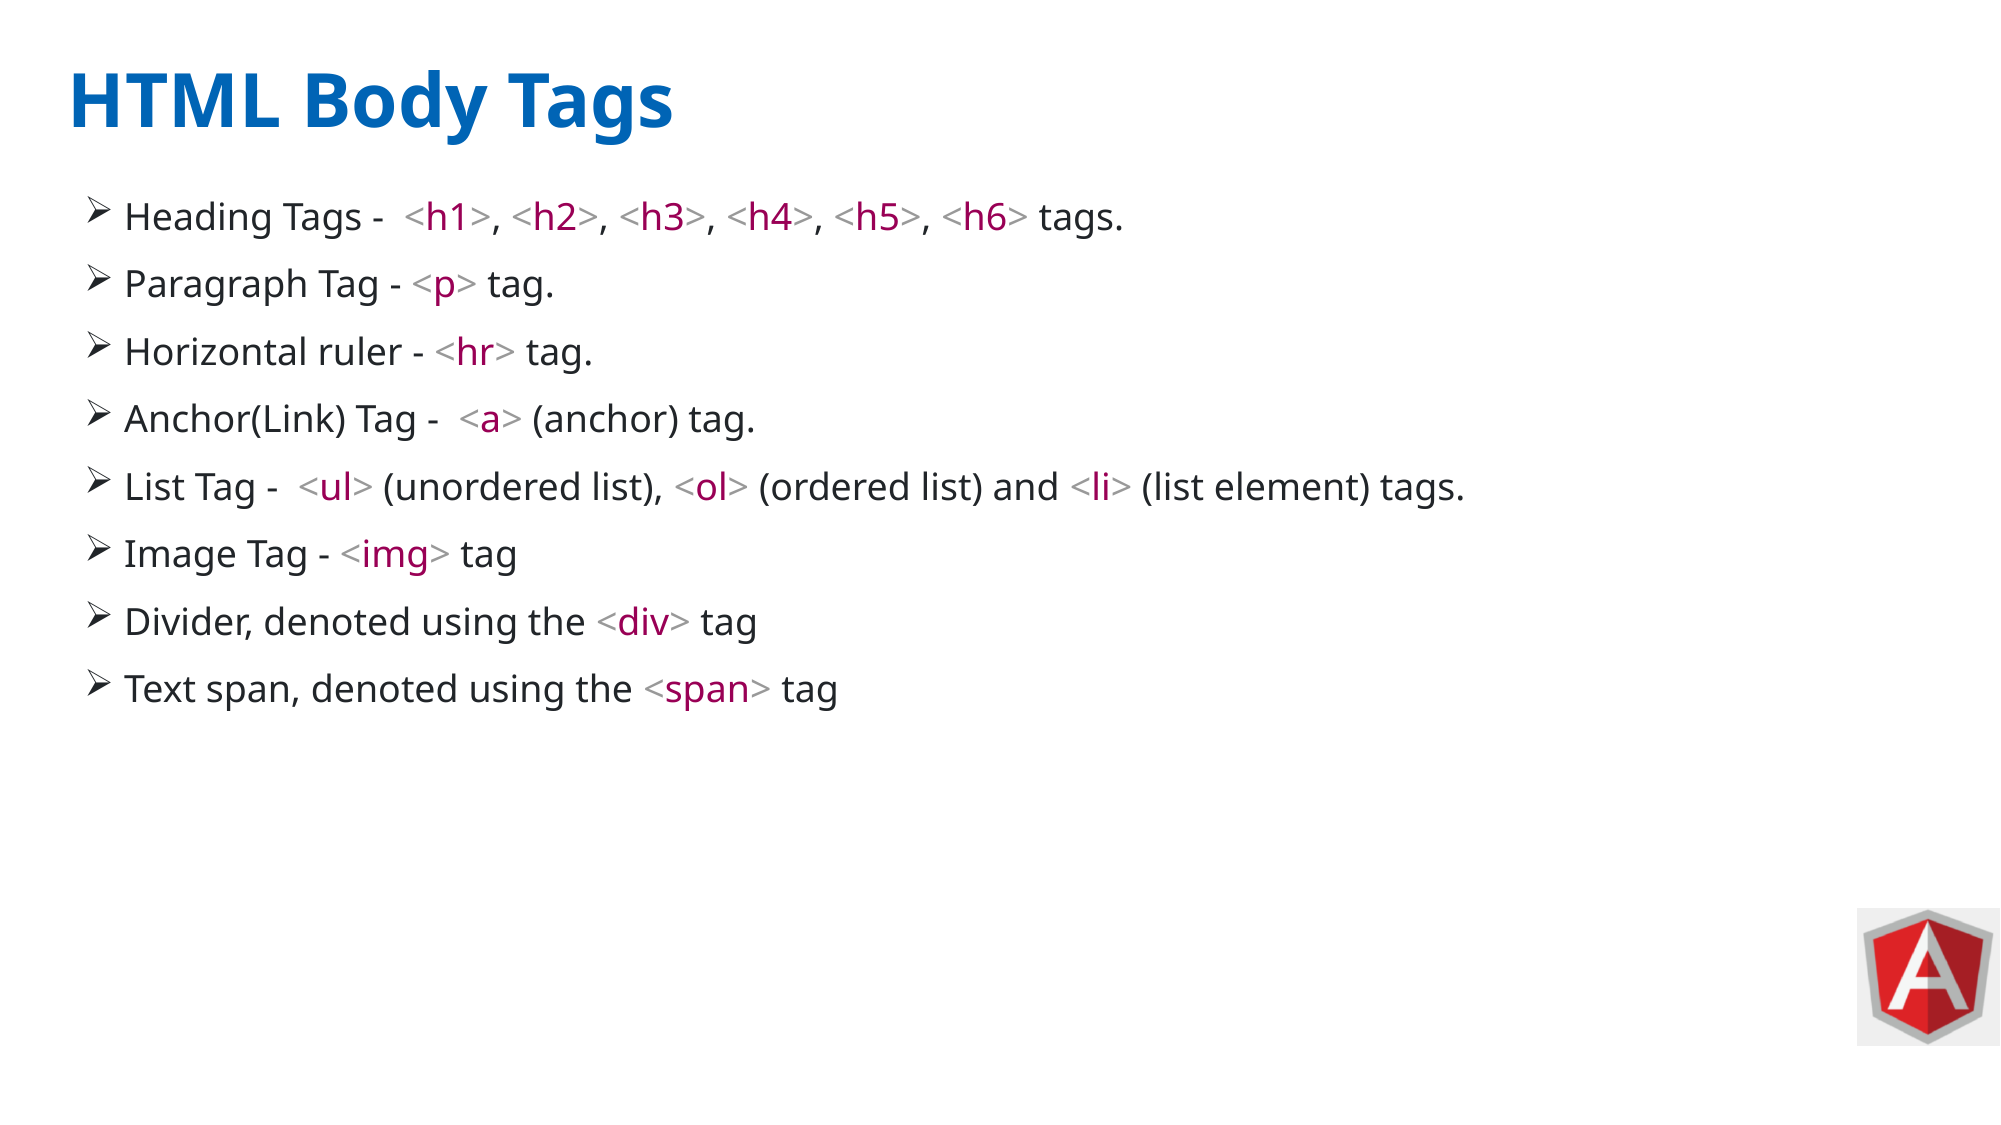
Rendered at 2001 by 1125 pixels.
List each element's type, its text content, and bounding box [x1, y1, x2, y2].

text_box HTML Body Tags [52, 54, 1659, 159]
picture [1857, 908, 2000, 1046]
text_box Heading Tags - <h1>, <h2>, <h3>, <h4>, <h5>, <h6> tags. Paragraph Tag - <p> tag. Horizontal ruler - <hr> tag. Anchor(Link) Tag - <a> (anchor) tag. List Tag - <ul> (unordered list), <ol> (ordered list) and <li> (list element) tags. Image Tag - <img> tag Divider, denoted using the <div> tag Text span, denoted using the <span> tag [69, 162, 1585, 785]
